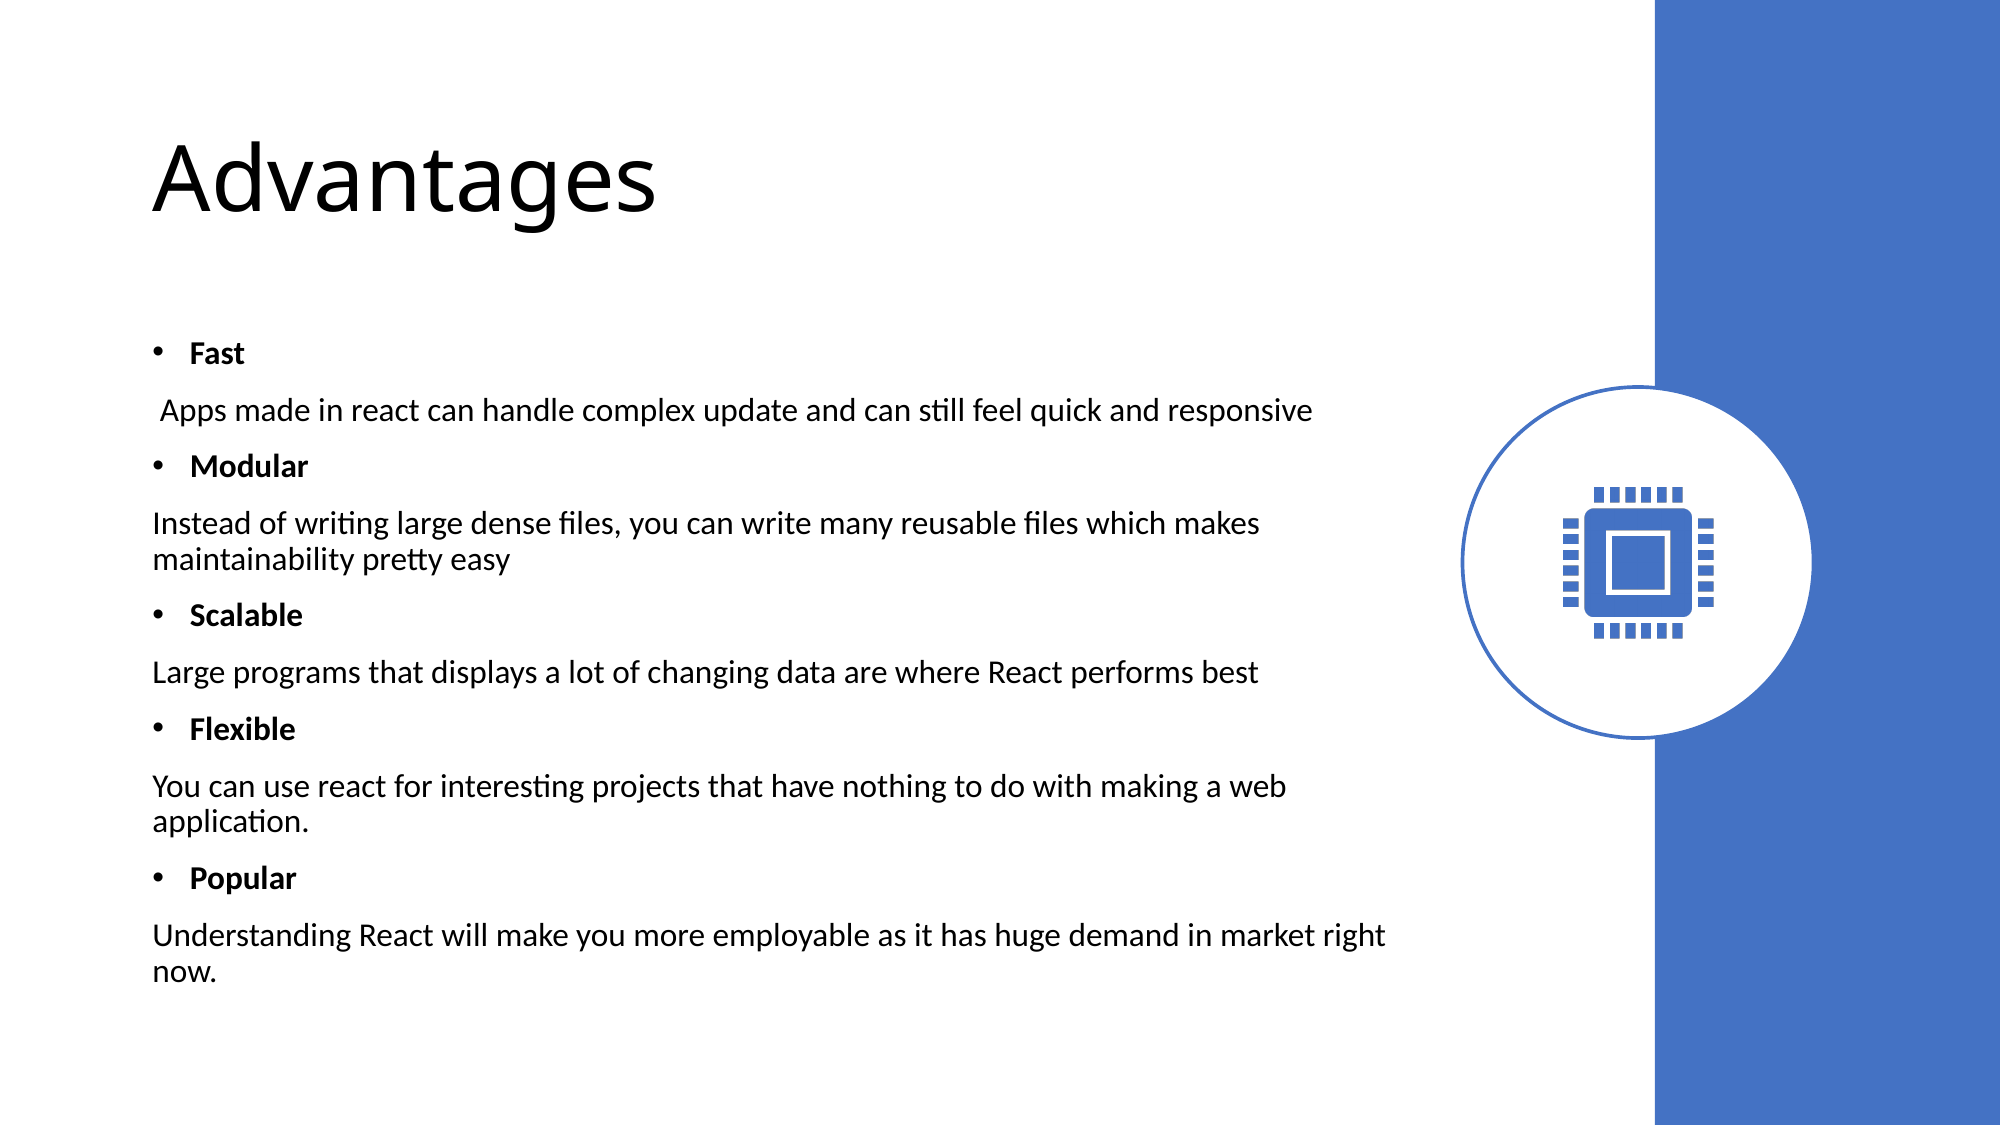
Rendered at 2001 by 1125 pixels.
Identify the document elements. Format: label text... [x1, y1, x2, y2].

title Advantages [137, 87, 1364, 275]
text_box [1654, 0, 2000, 1125]
picture [1544, 468, 1732, 657]
text_box [1461, 385, 1815, 740]
list Fast Apps made in react can handle complex update and can still feel quick and responsive Modular Instead of writing large dense files, you can write many reusable files which makes maintainability pretty easy Scalable Large programs that displays a lot of changing data are where React performs best Flexible You can use react for interesting projects that have nothing to do with making a web application. Popular Understanding React will make you more employable as it has huge demand in market right now. [137, 287, 1438, 1038]
